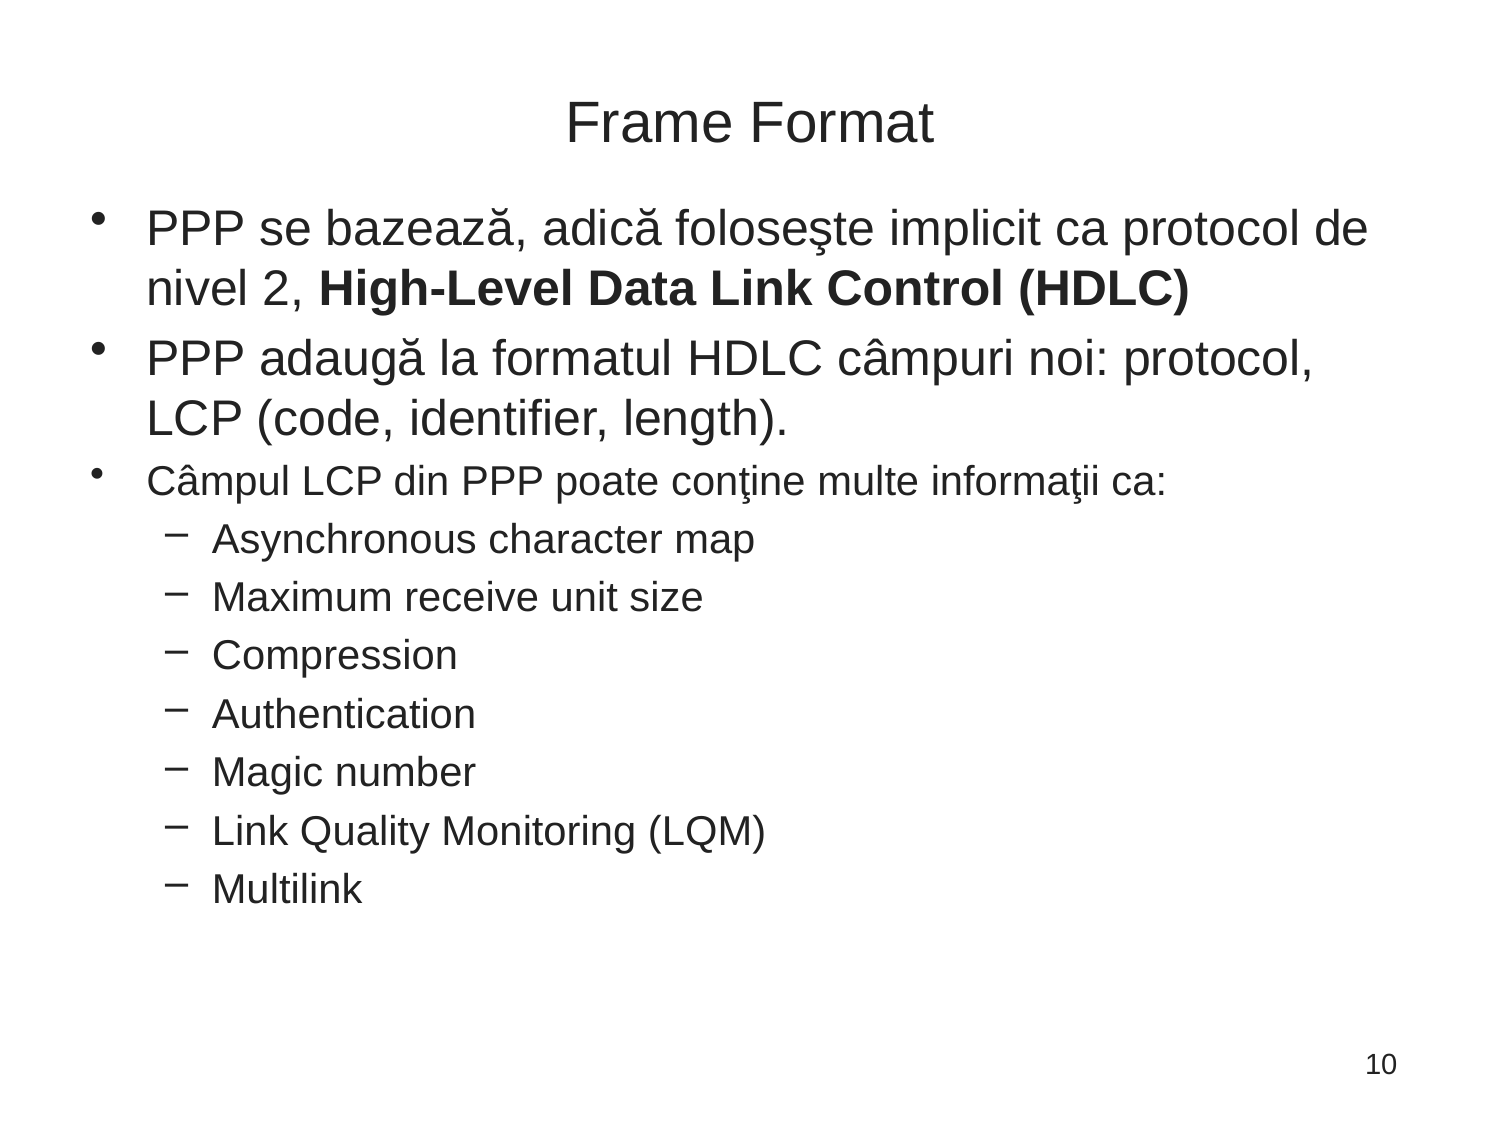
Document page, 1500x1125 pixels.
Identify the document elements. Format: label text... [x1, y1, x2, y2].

title Frame Format [87, 62, 1413, 176]
list PPP se bazează, adică foloseşte implicit ca protocol de nivel 2, High-Level Data Link Control (HDLC) PPP adaugă la formatul HDLC câmpuri noi: protocol, LCP (code, identifier, length). Câmpul LCP din PPP poate conţine multe informaţii ca: Asynchronous character map Maximum receive unit size Compression Authentication Magic number Link Quality Monitoring (LQM) Multilink [74, 187, 1401, 988]
slide_number 10 [1074, 1037, 1413, 1101]
